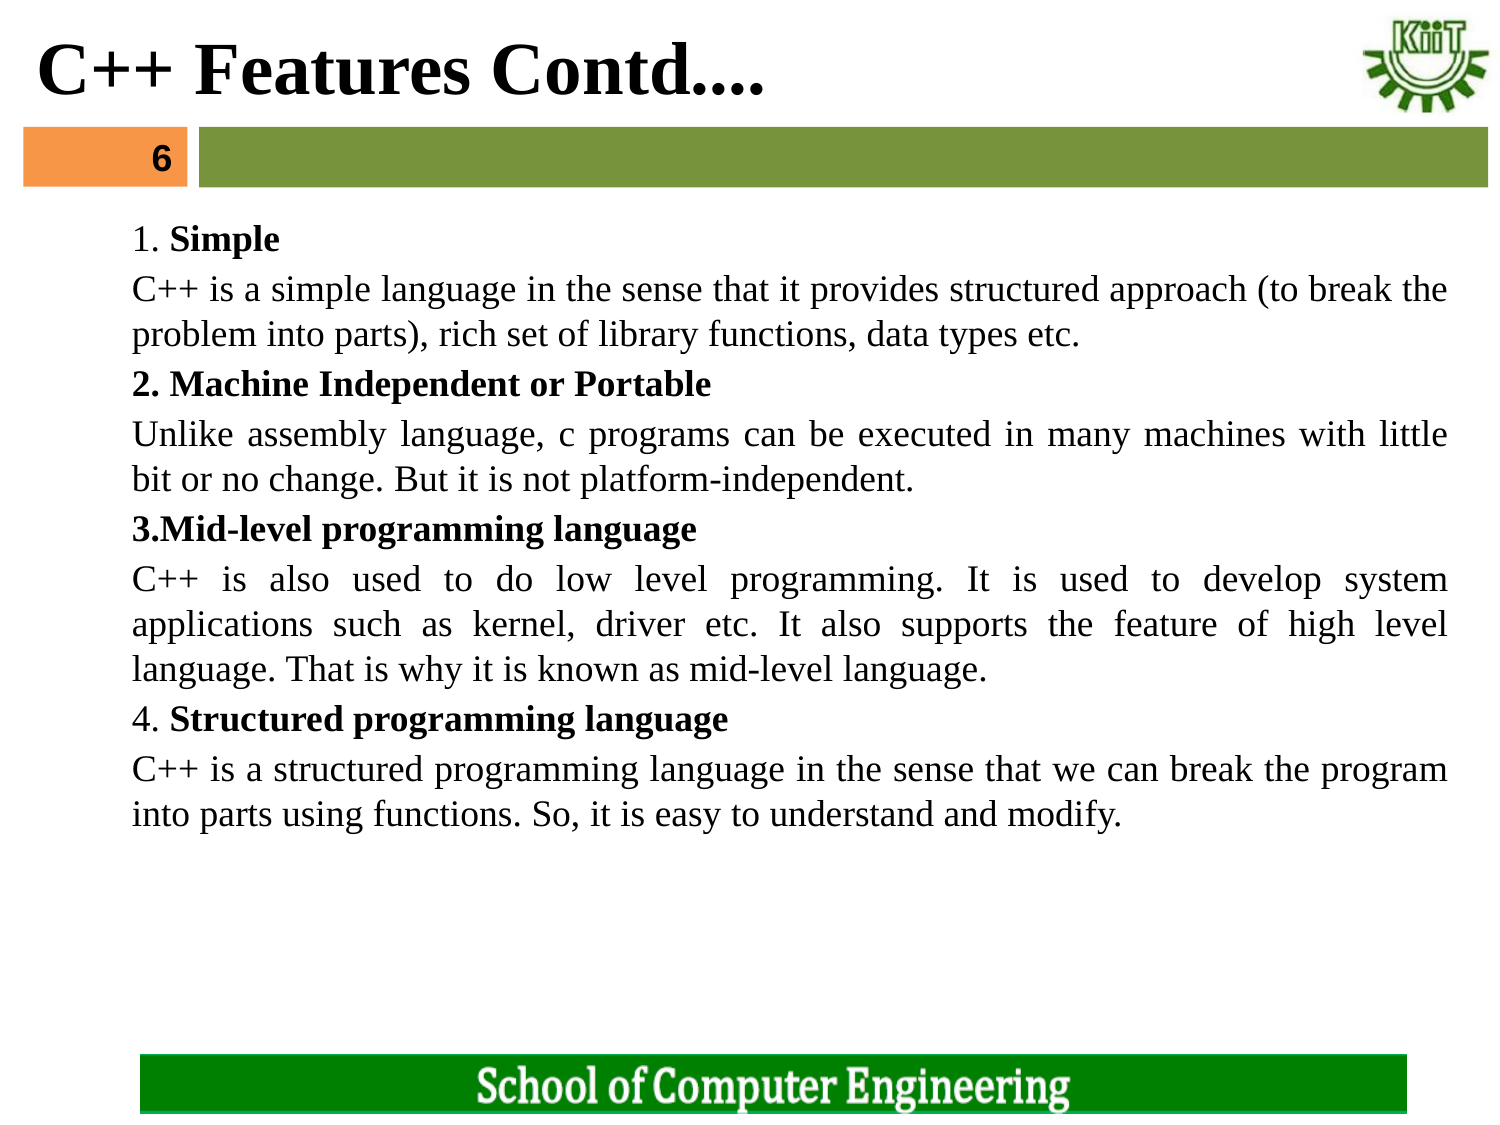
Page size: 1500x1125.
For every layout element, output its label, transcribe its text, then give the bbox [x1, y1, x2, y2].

slide_number [1074, 1042, 1425, 1103]
text_box C++ Features Contd.... [21, 11, 1325, 118]
picture [1347, 11, 1500, 118]
text_box 1. Simple C++ is a simple language in the sense that it provides structured approach (to break the problem into parts), rich set of library functions, data types etc. 2. Machine Independent or Portable Unlike assembly language, c programs can be executed in many machines with little bit or no change. But it is not platform-independent. 3.Mid-level programming language C++ is also used to do low level programming. It is used to develop system applications such as kernel, driver etc. It also supports the feature of high level language. That is why it is known as mid-level language. 4. Structured programming language C++ is a structured programming language in the sense that we can break the program into parts using functions. So, it is easy to understand and modify. [117, 206, 1465, 996]
text_box [199, 126, 1489, 188]
text_box [23, 126, 188, 187]
picture [140, 1054, 1407, 1114]
